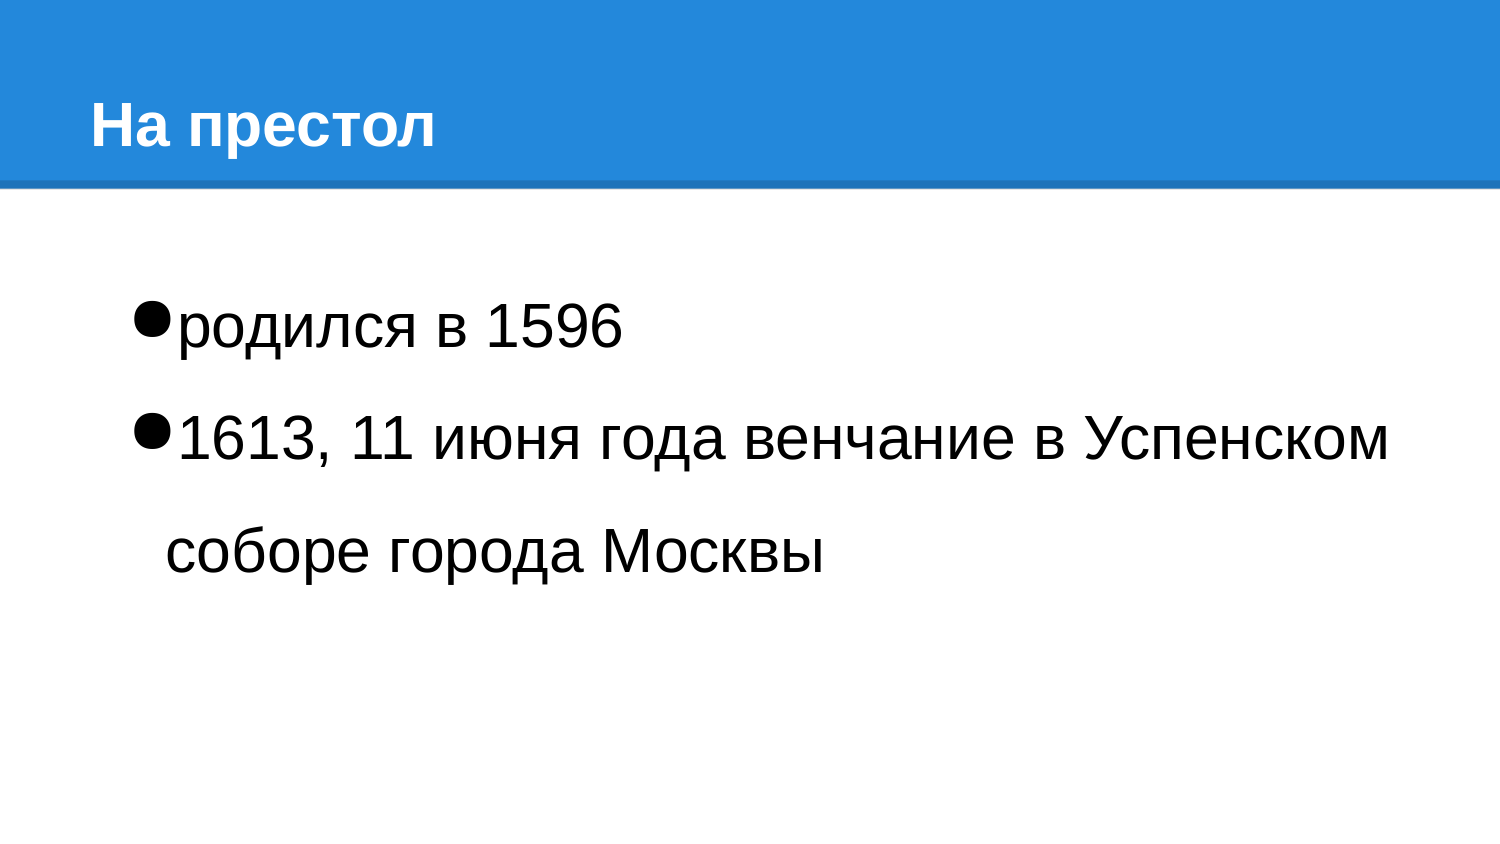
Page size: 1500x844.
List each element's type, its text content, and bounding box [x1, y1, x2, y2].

list родился в 1596 1613, 11 июня года венчание в Успенском соборе города Москвы [75, 232, 1425, 844]
title На престол [75, 33, 1425, 175]
